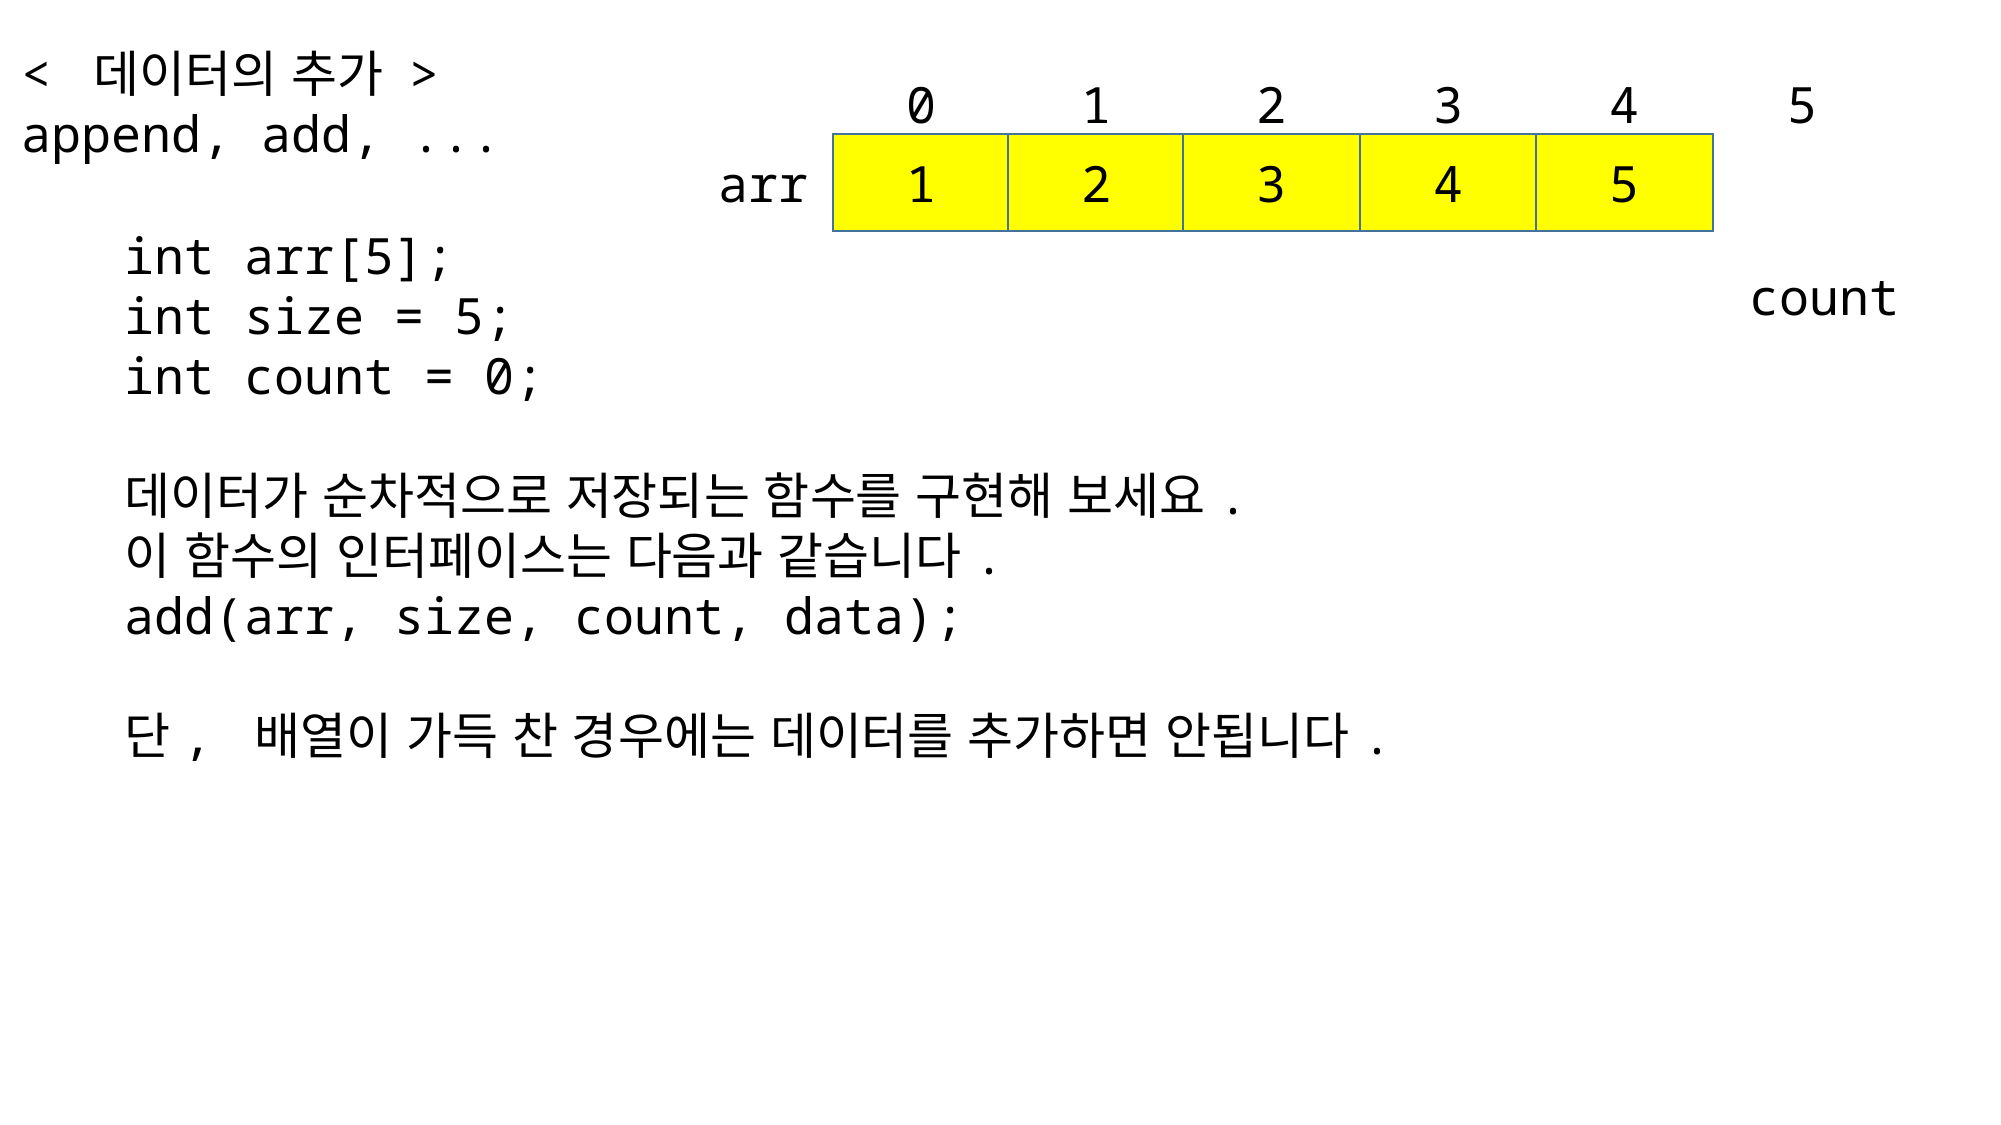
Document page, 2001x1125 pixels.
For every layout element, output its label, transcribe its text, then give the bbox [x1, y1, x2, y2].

text_box 0 [832, 54, 1007, 153]
text_box int arr[5]; int size = 5; int count = 0; 데이터가 순차적으로 저장되는 함수를 구현해 보세요. 이 함수의 인터페이스는 다음과 같습니다. add(arr, size, count, data); 단, 배열이 가득 찬 경우에는 데이터를 추가하면 안됩니다. [109, 217, 1408, 773]
text_box 3 [1359, 54, 1535, 153]
text_box arr [704, 144, 824, 217]
text_box 2 [1182, 54, 1359, 153]
text_box 1 [1007, 54, 1182, 153]
text_box < 데이터의 추가 > append, add, ... [6, 35, 517, 171]
text_box 1 [832, 153, 1007, 217]
text_box 2 [1007, 153, 1182, 217]
text_box 5 [1535, 153, 1714, 232]
text_box 5 [1713, 54, 1892, 153]
text_box 3 [1182, 153, 1359, 217]
text_box count [1735, 258, 1915, 334]
text_box 4 [1359, 153, 1535, 232]
text_box 4 [1535, 54, 1713, 153]
